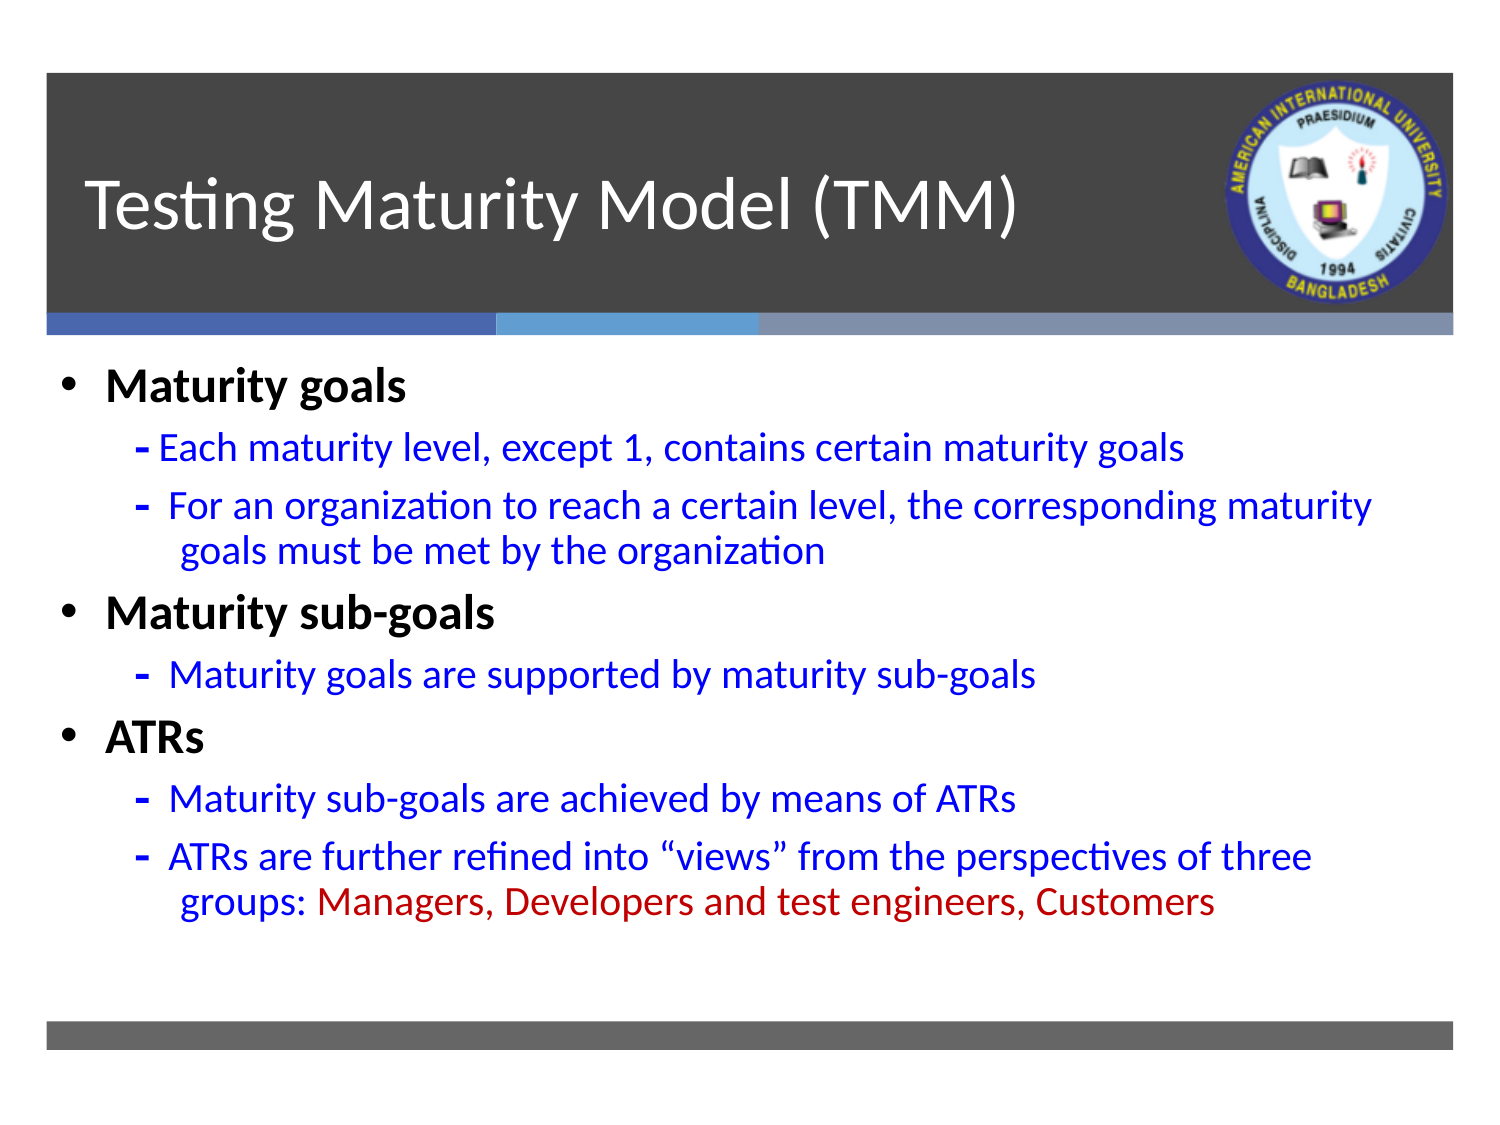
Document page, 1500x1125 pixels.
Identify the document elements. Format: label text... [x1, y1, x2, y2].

title Testing Maturity Model (TMM) [69, 73, 1351, 253]
text_box Maturity goals  Each maturity level, except 1, contains certain maturity goals  For an organization to reach a certain level, the corresponding maturity goals must be met by the organization Maturity sub-goals  Maturity goals are supported by maturity sub-goals ATRs  Maturity sub-goals are achieved by means of ATRs  ATRs are further refined into “views” from the perspectives of three groups: Managers, Developers and test engineers, Customers [45, 352, 1451, 932]
picture [1220, 75, 1454, 310]
